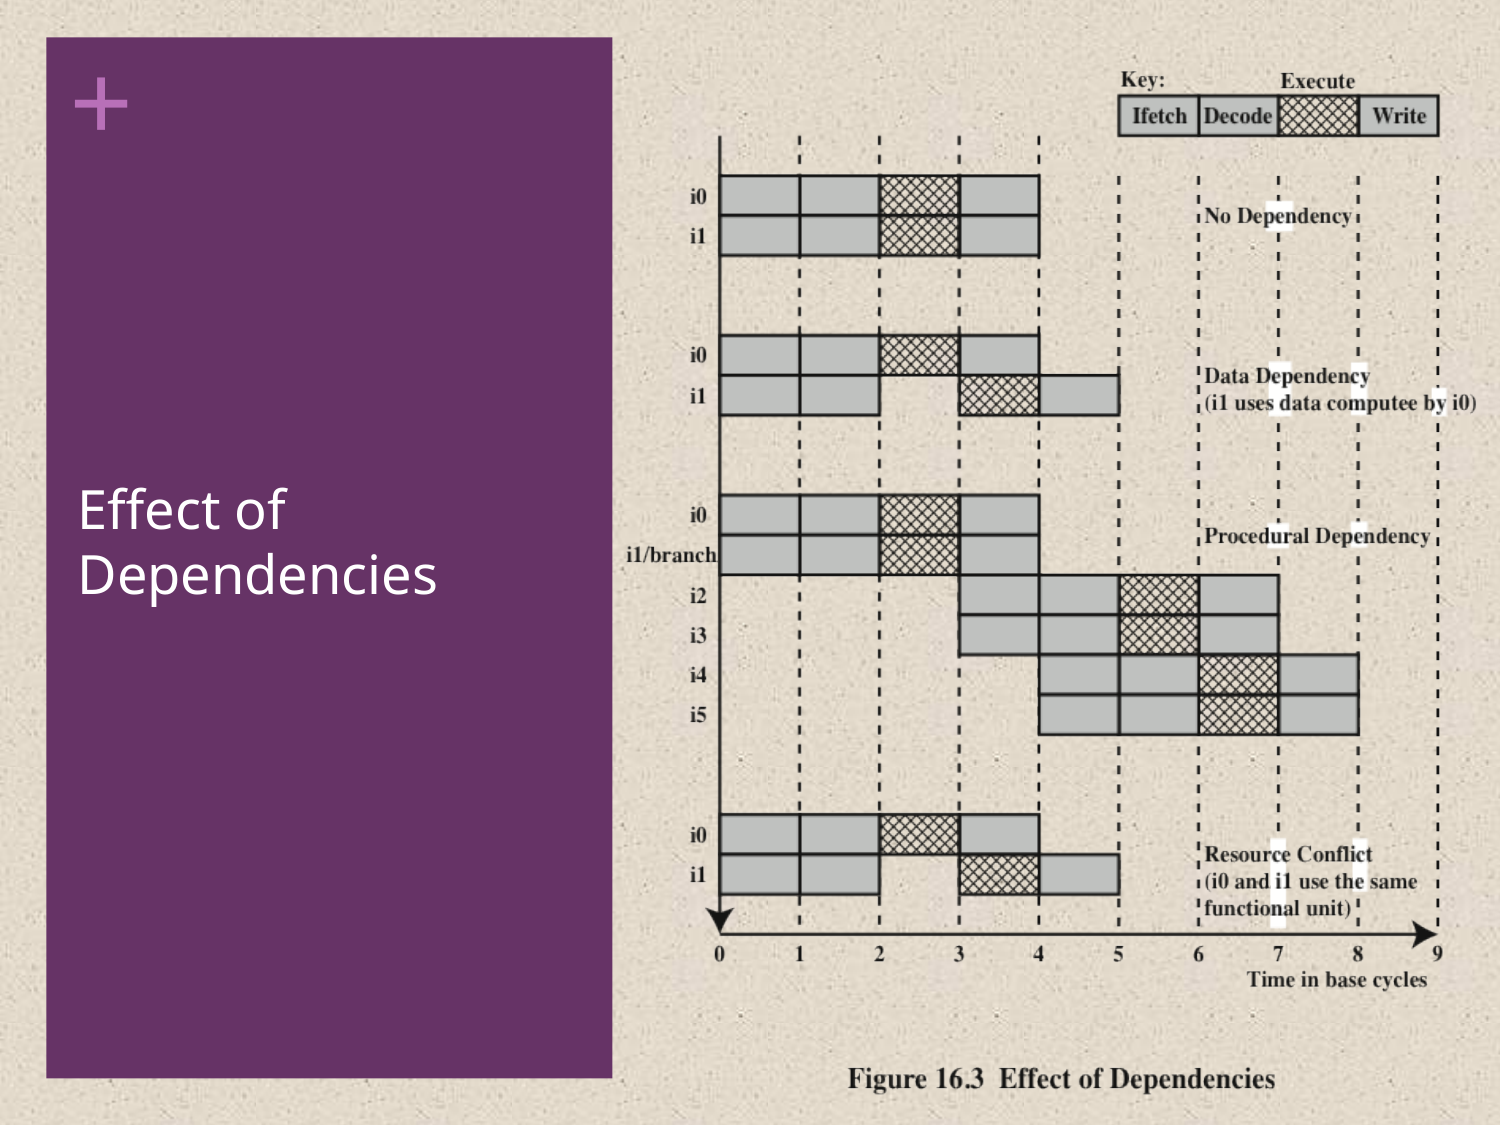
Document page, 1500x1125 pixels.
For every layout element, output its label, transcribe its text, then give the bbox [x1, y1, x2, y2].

title Effect of Dependencies [62, 421, 592, 613]
picture [0, 0, 1500, 1125]
